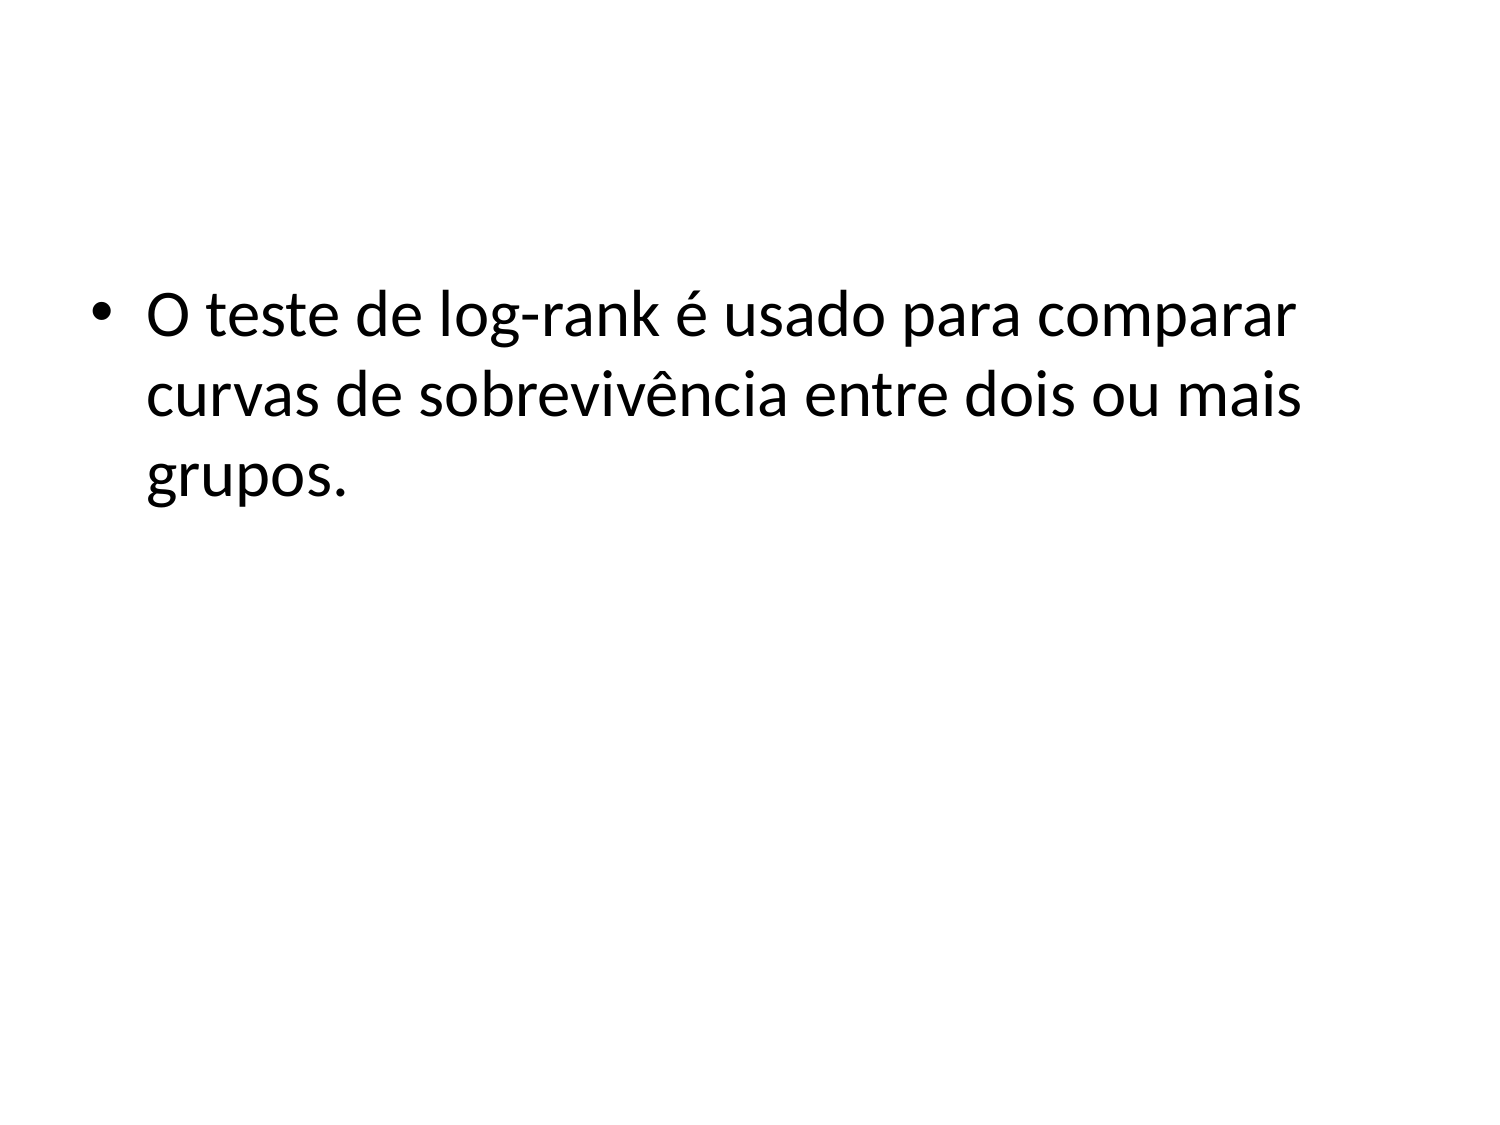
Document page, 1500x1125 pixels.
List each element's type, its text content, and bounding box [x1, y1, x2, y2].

list O teste de log-rank é usado para comparar curvas de sobrevivência entre dois ou mais grupos. [75, 262, 1425, 1005]
